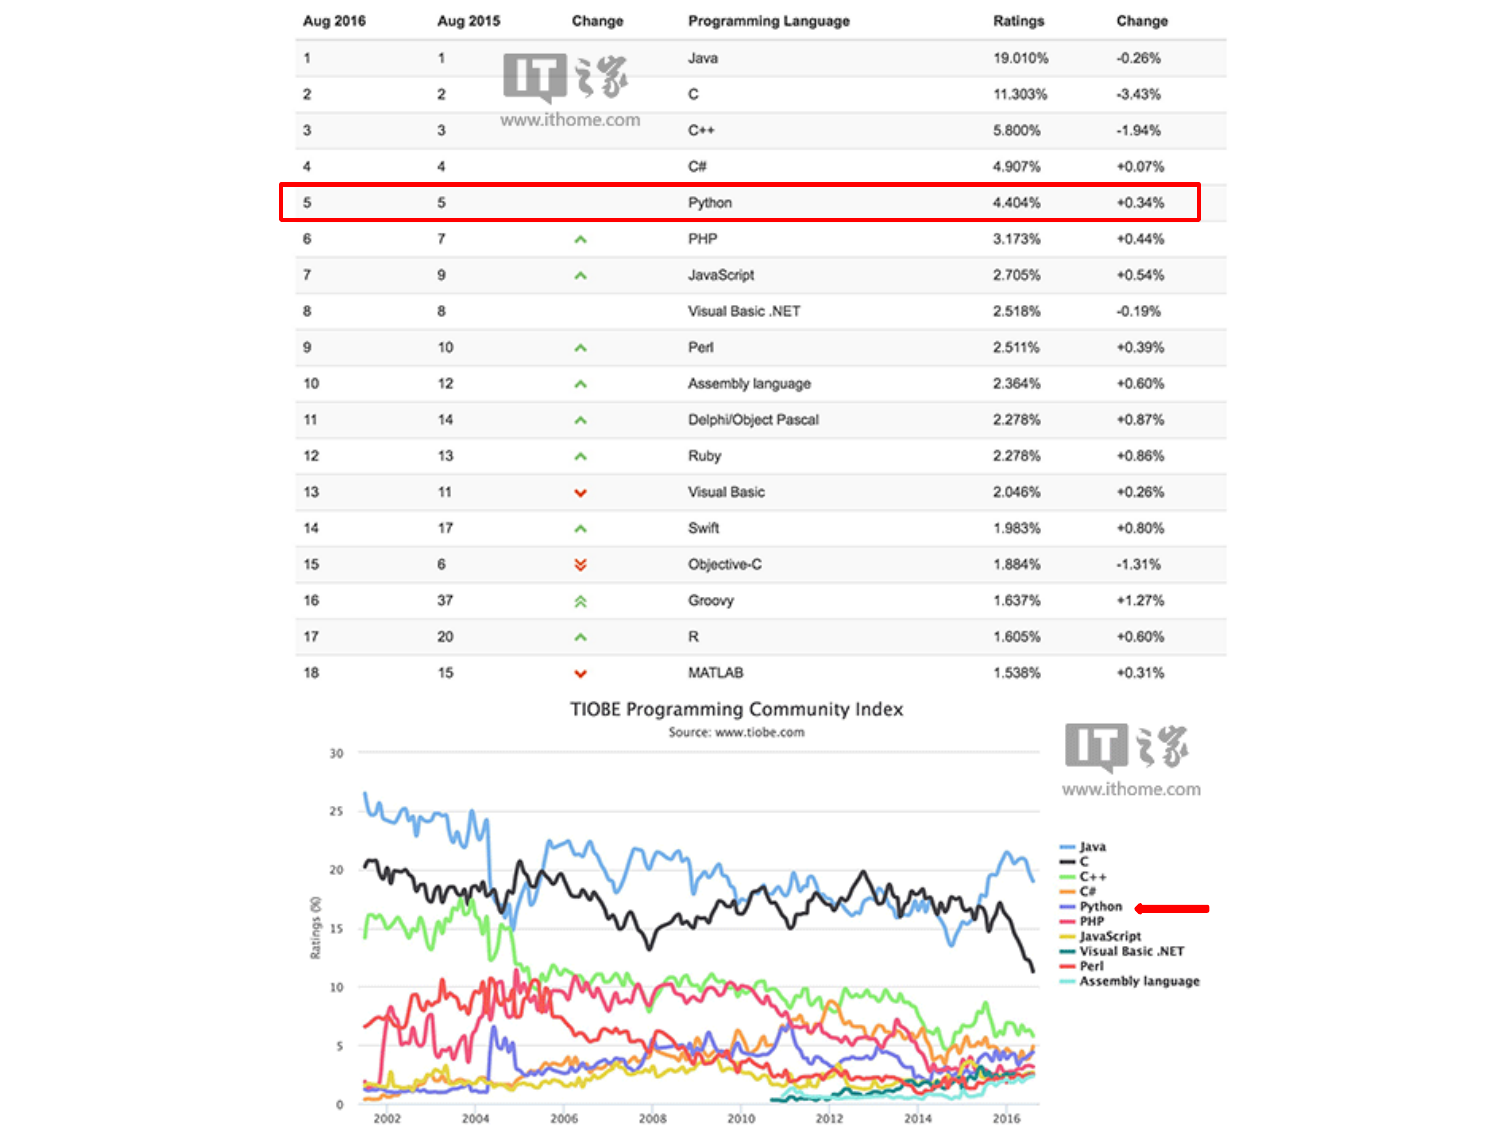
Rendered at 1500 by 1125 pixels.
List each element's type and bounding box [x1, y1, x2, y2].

picture [280, 692, 1234, 1125]
list [281, 9, 1243, 681]
